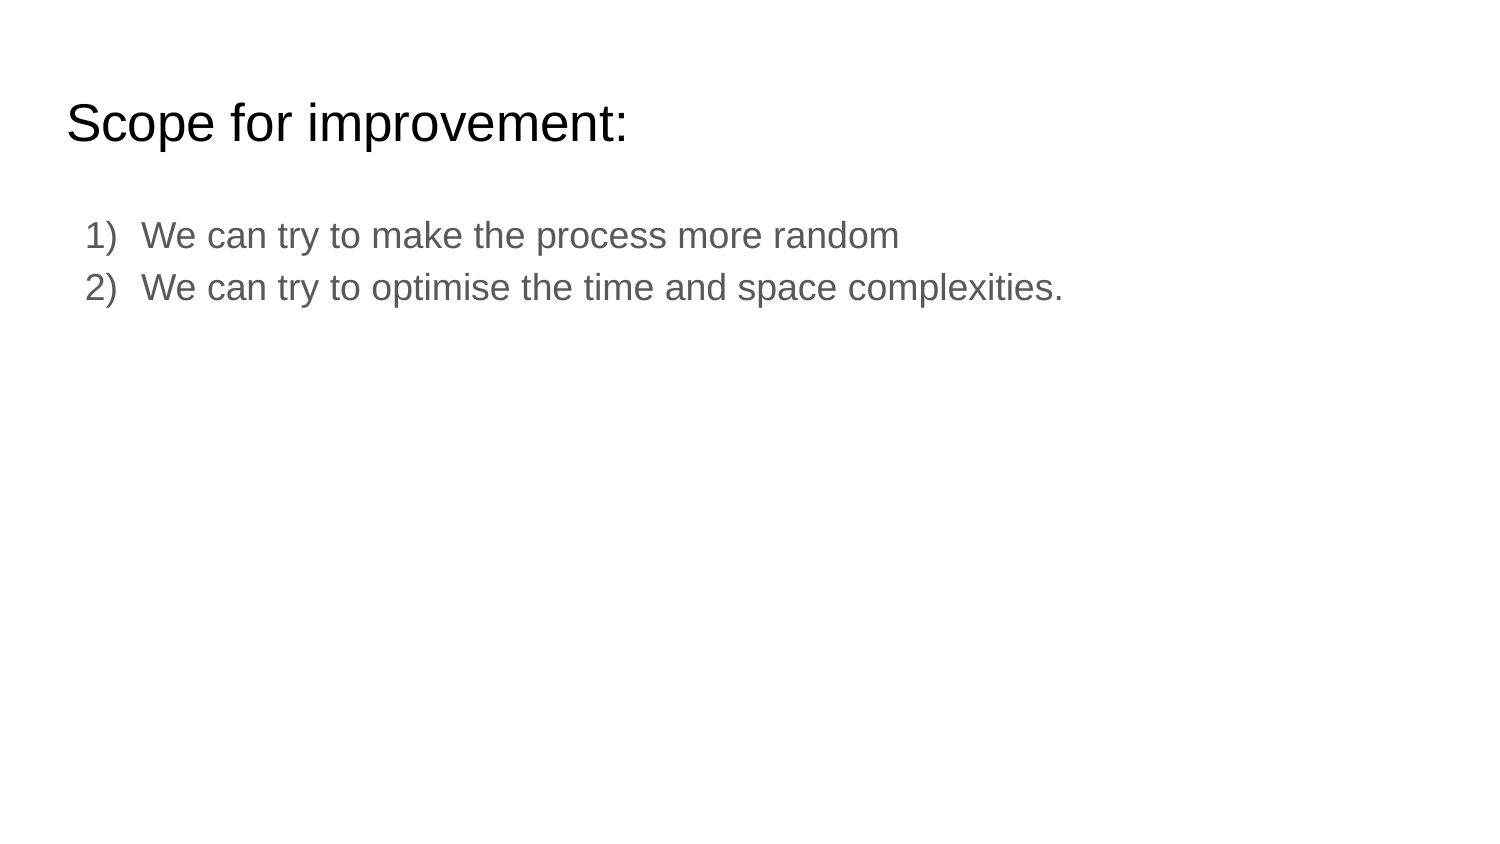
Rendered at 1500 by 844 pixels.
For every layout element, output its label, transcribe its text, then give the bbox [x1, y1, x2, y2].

list We can try to make the process more random We can try to optimise the time and space complexities. [51, 189, 1449, 750]
title Scope for improvement: [51, 72, 1449, 167]
